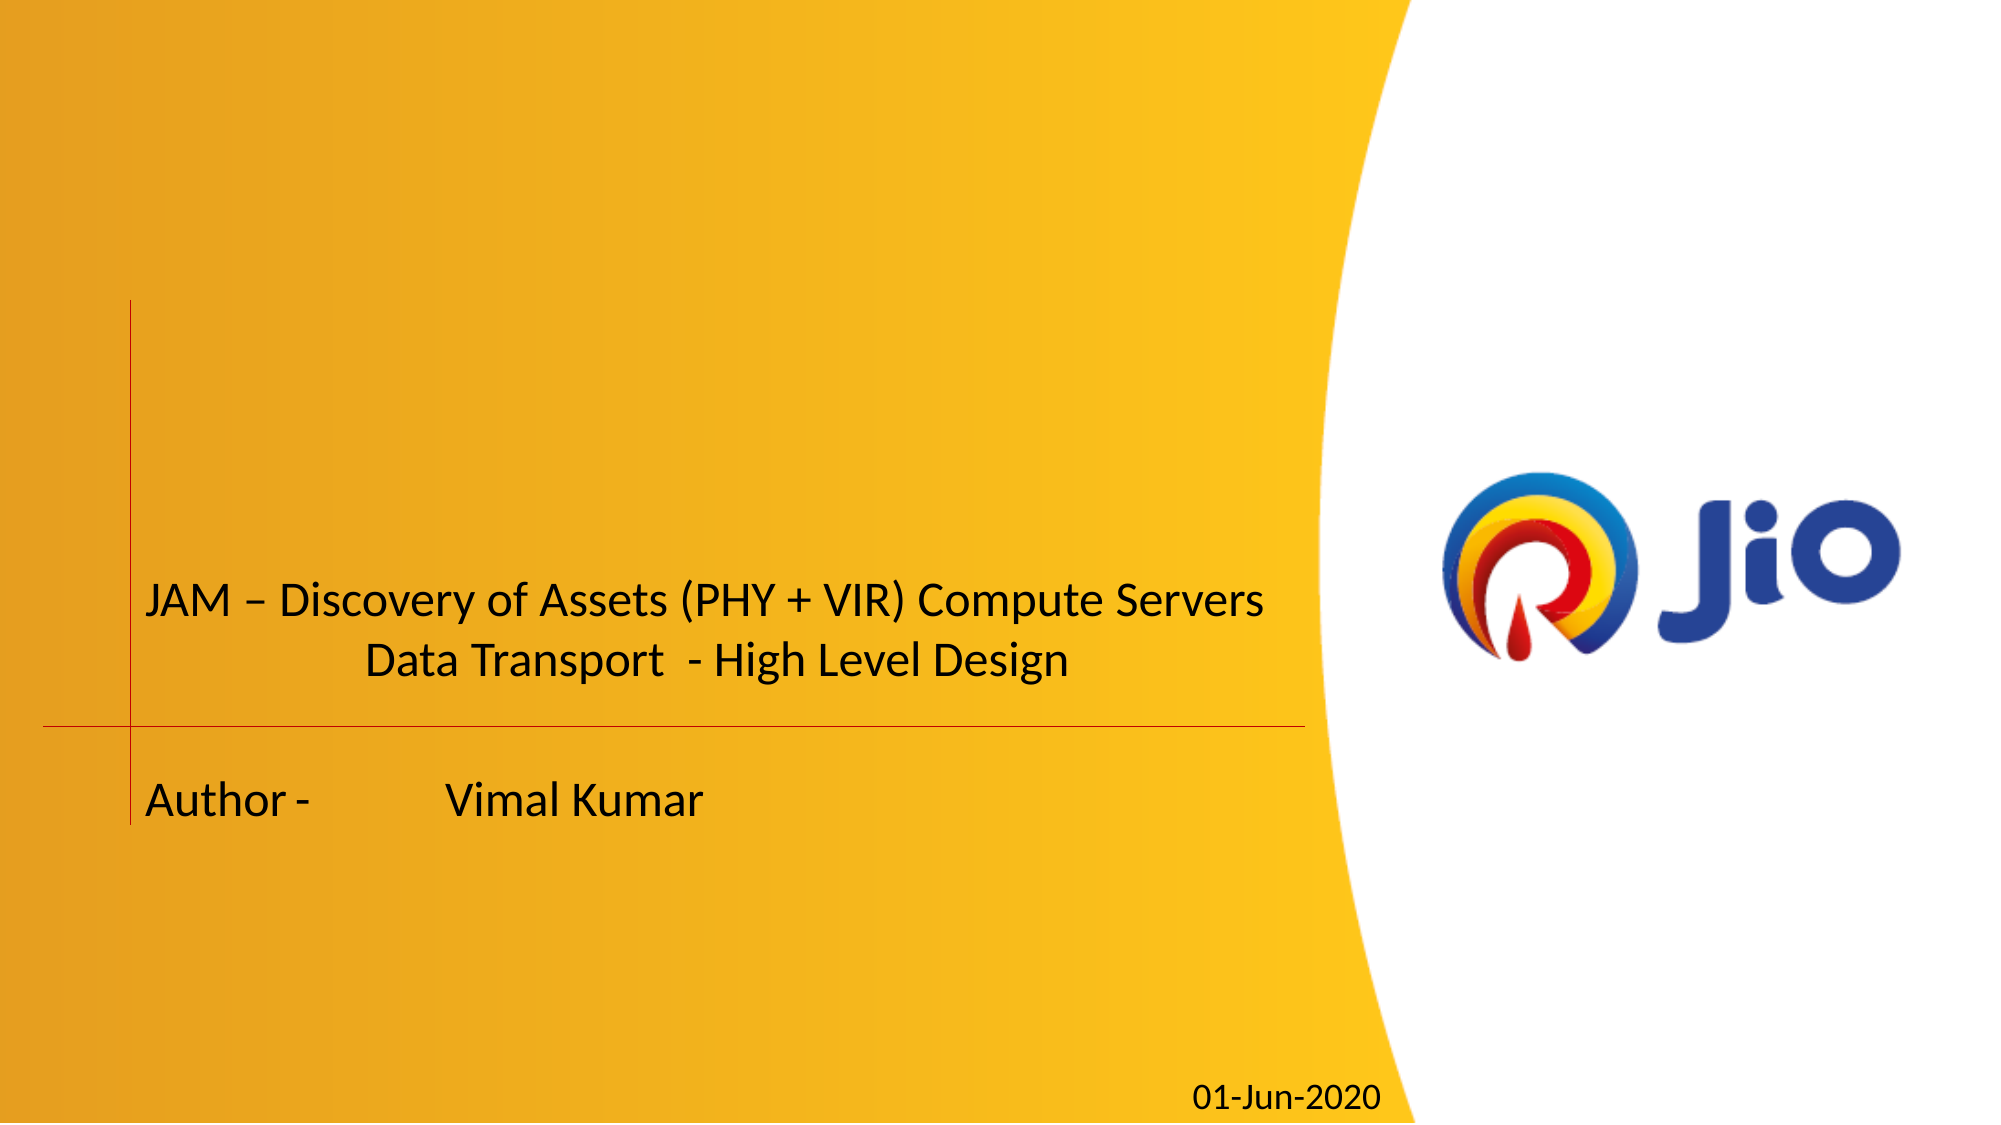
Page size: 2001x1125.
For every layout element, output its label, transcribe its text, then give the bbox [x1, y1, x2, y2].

picture [0, 0, 2001, 1123]
text_box JAM – Discovery of Assets (PHY + VIR) Compute Servers Data Transport - High Level Design Author - Vimal Kumar [131, 558, 1305, 726]
text_box 01-Jun-2020 [1177, 1064, 1397, 1125]
text_box JAM – Discovery of Assets (PHY + VIR) Compute Servers Data Transport - High Level Design Author - Vimal Kumar [130, 727, 1305, 834]
